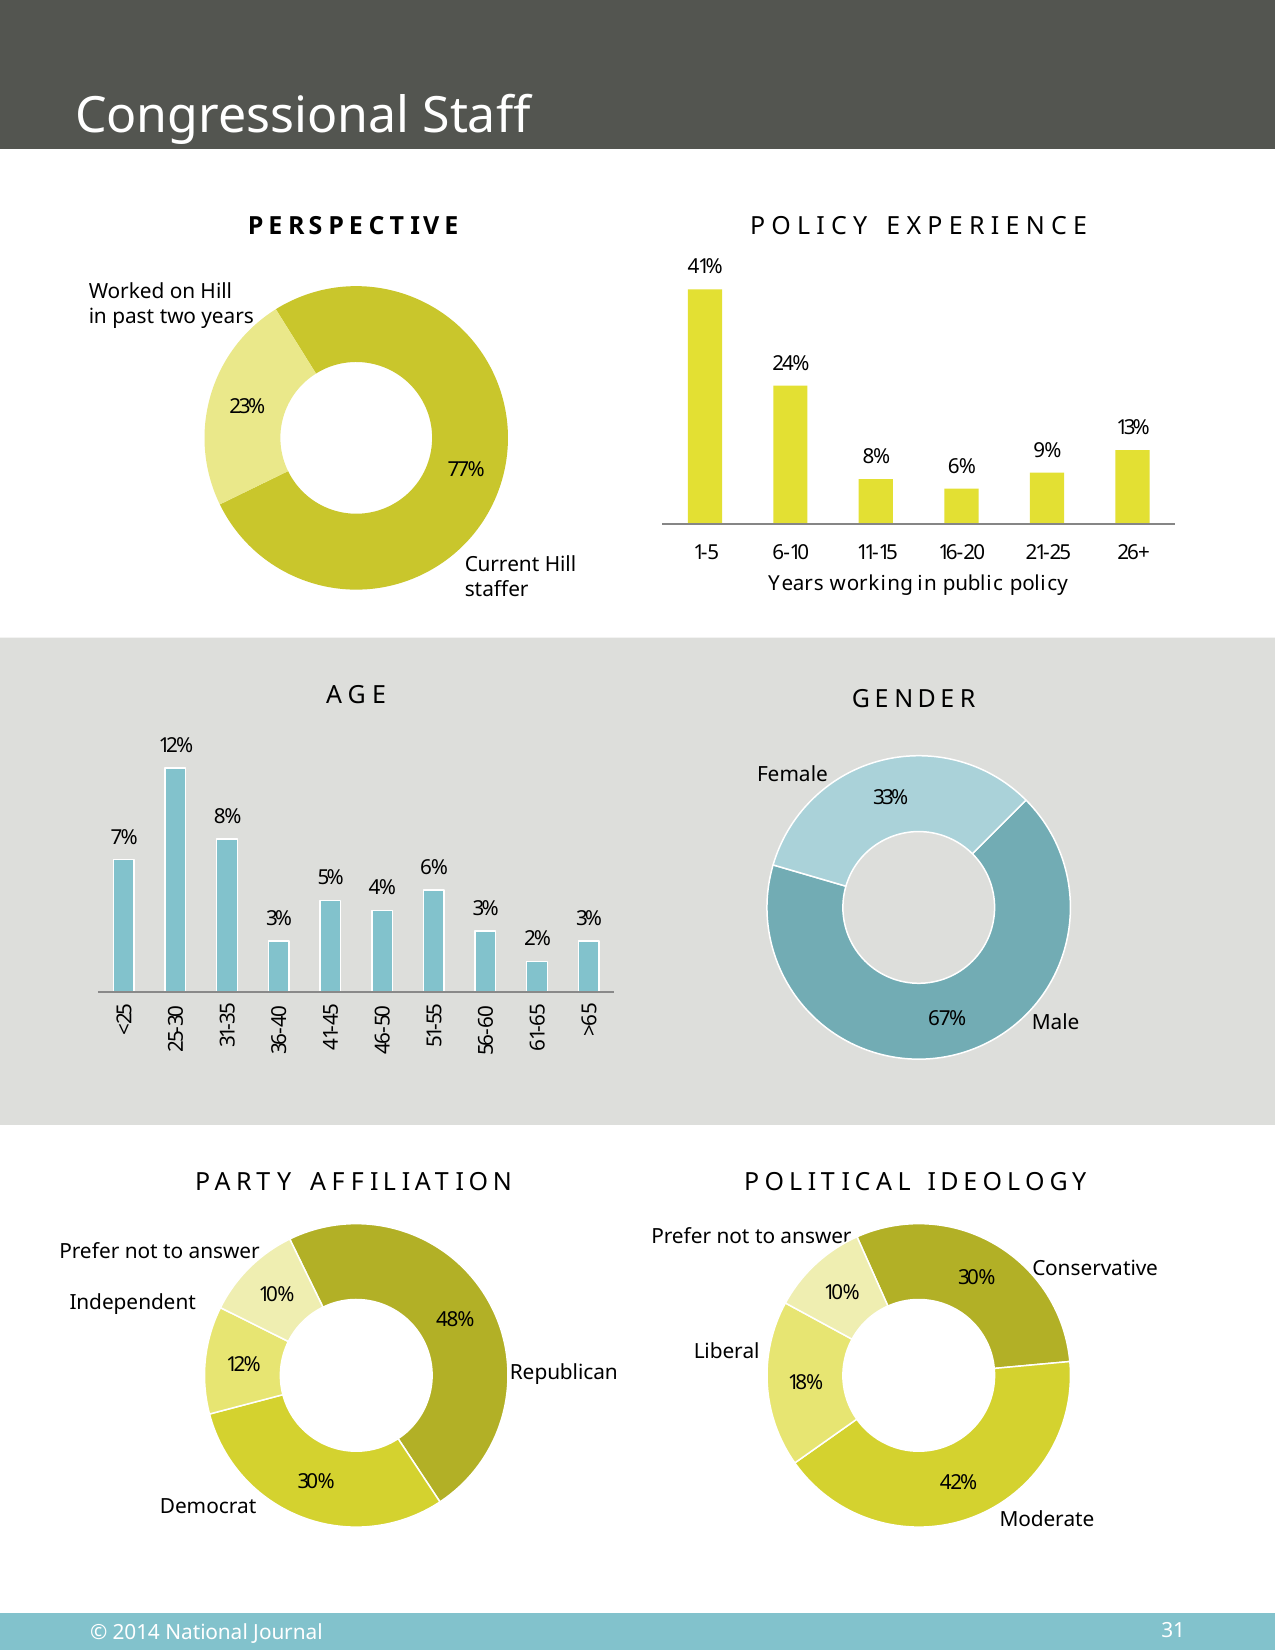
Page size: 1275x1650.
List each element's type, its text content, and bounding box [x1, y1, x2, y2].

text_box [0, 637, 1275, 1126]
text_box Policy Experience [638, 206, 1200, 224]
slide_number 31 [1087, 1612, 1200, 1650]
picture [74, 656, 1200, 1107]
picture [74, 1124, 1200, 1575]
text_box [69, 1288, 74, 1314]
title Congressional Staff [0, 0, 1275, 150]
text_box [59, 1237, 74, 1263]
picture [74, 187, 1200, 638]
text_box Age [75, 675, 637, 712]
